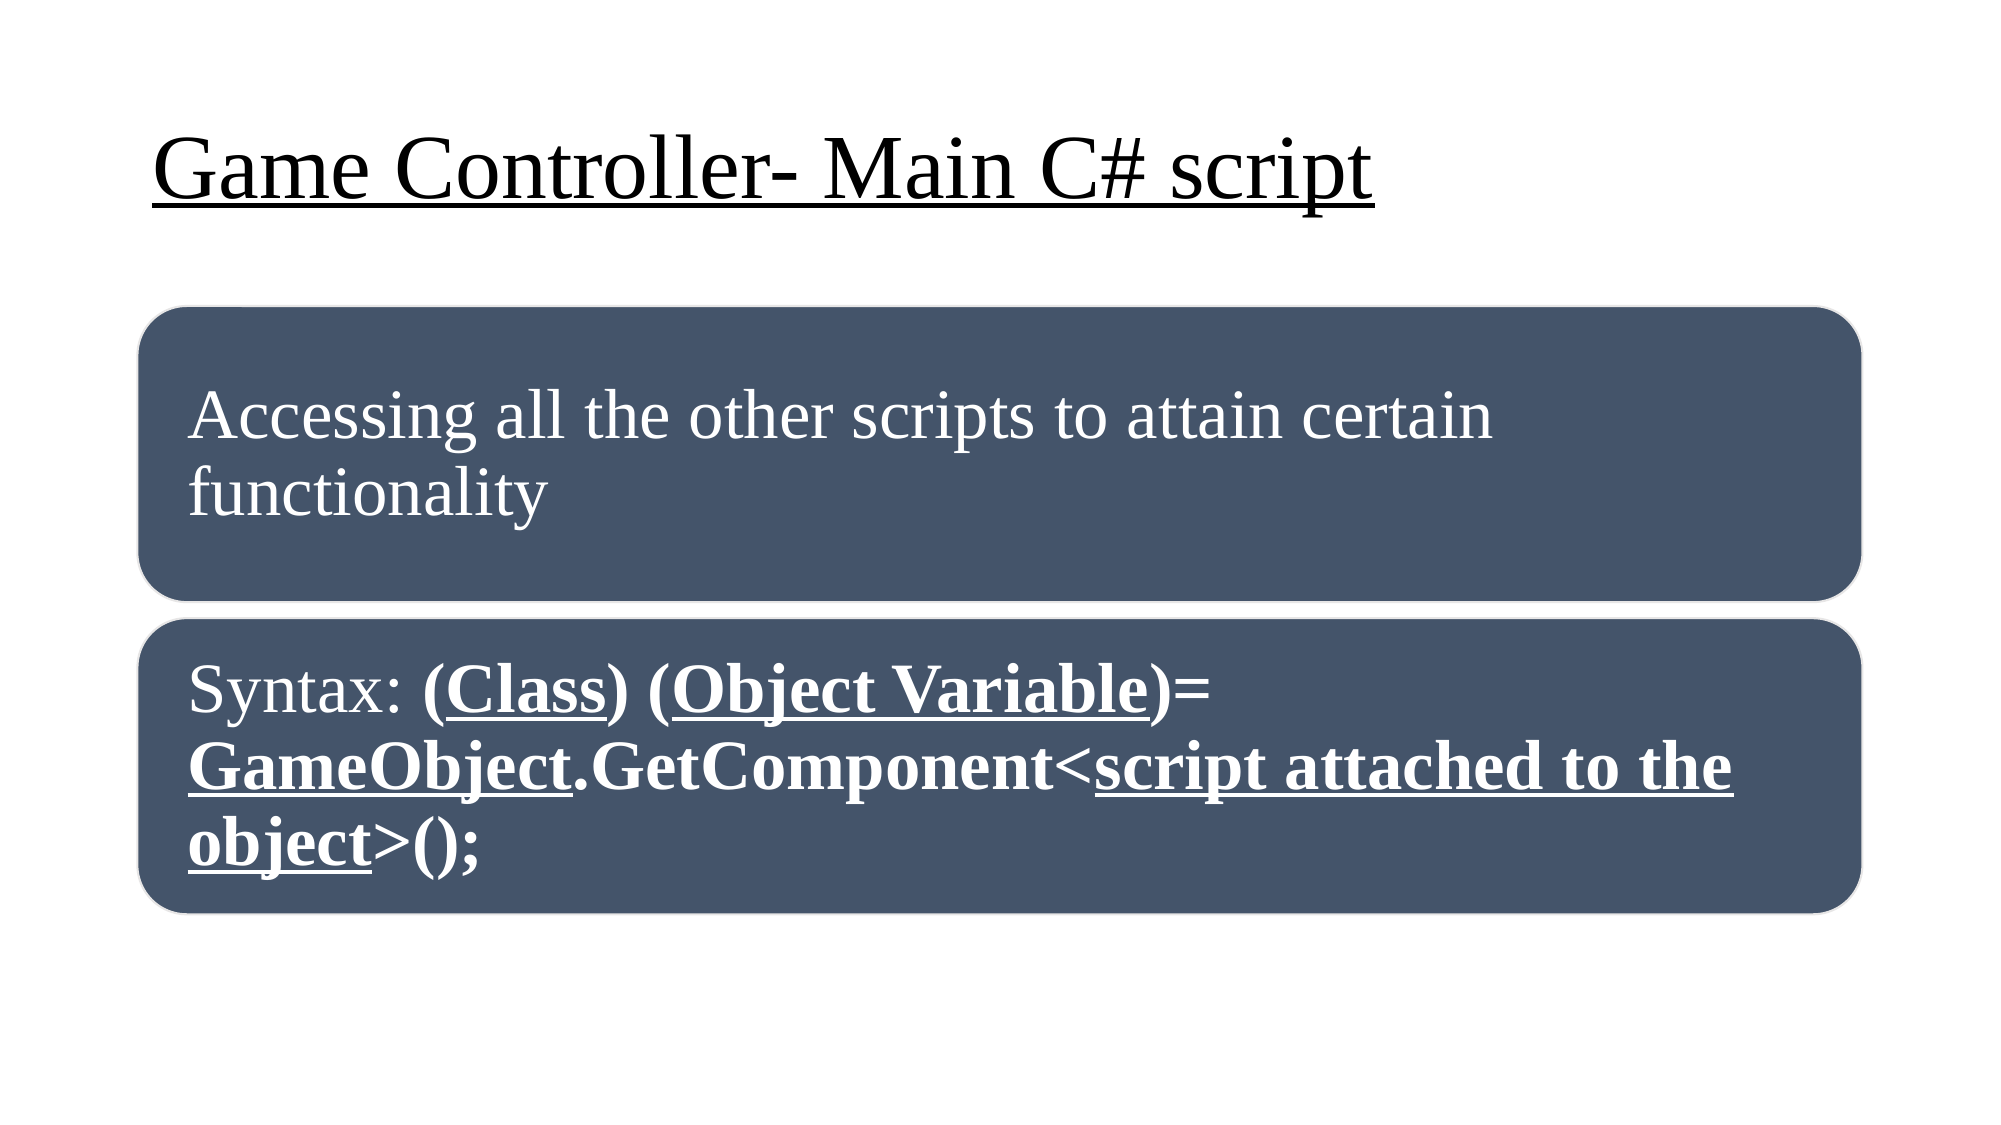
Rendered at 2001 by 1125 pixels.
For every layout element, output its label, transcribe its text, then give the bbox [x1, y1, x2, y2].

title Game Controller- Main C# script [137, 59, 1863, 278]
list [137, 299, 1863, 1014]
